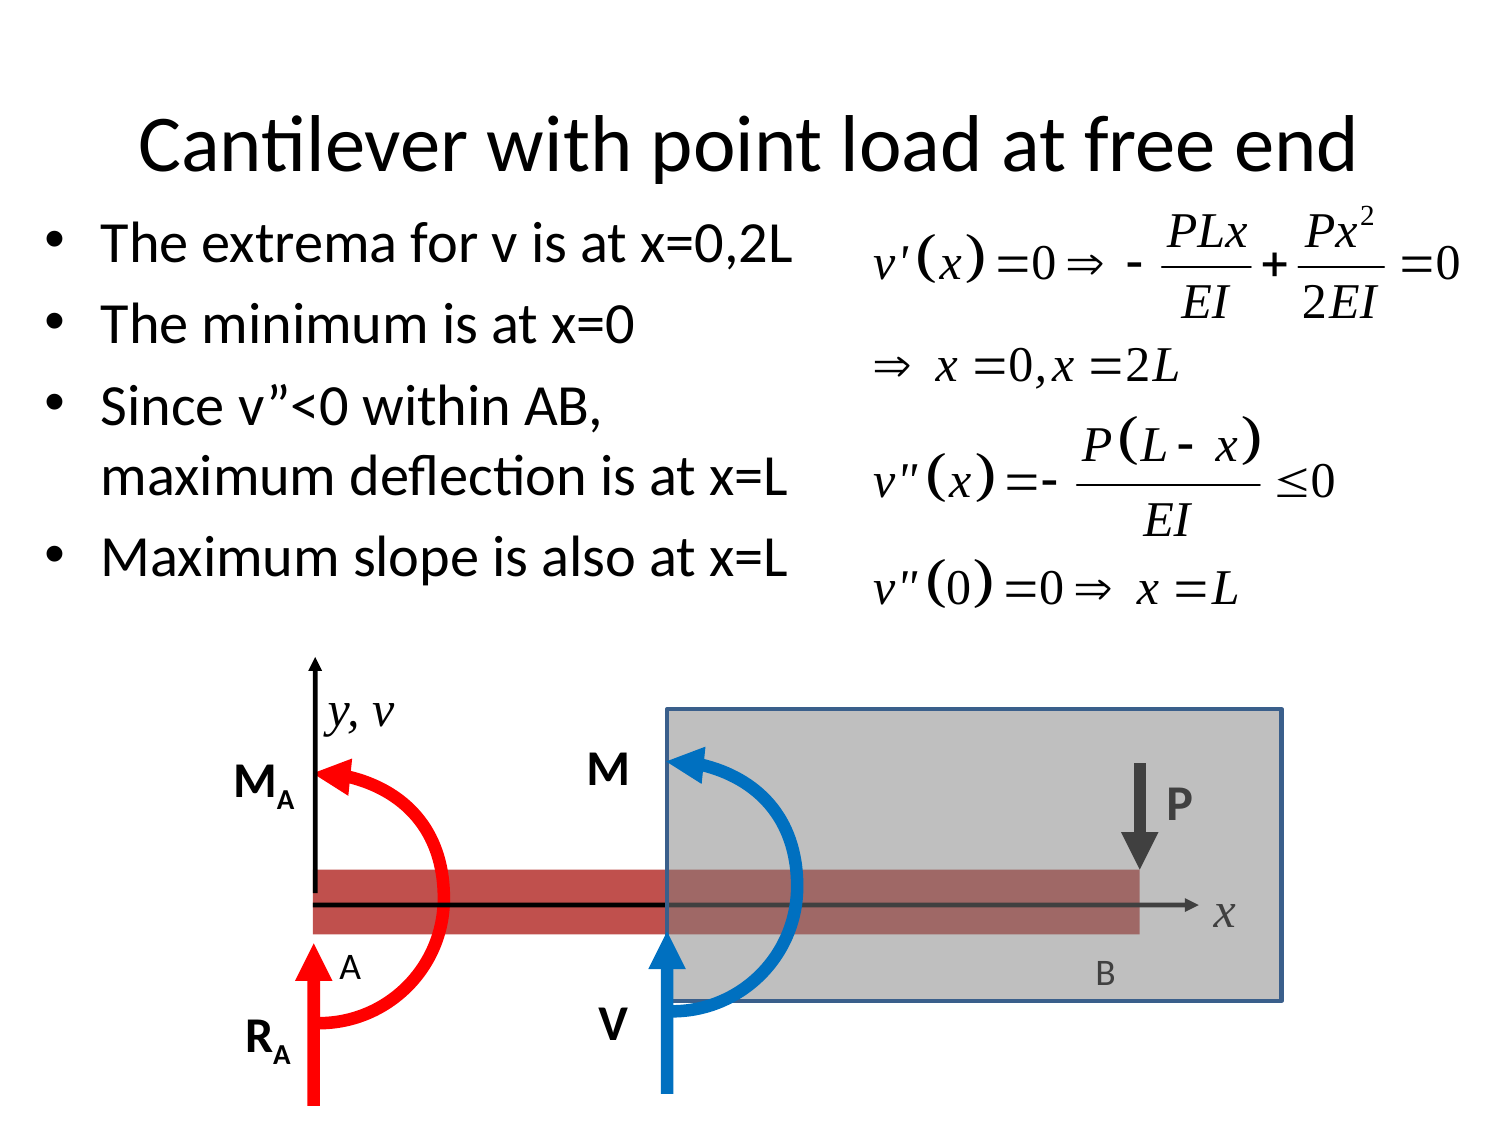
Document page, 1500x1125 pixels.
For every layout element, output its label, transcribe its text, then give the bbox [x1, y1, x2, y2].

title Cantilever with point load at free end [75, 45, 1425, 233]
list The extrema for v is at x=0,2L The minimum is at x=0 Since v”<0 within AB, maximum deflection is at x=L Maximum slope is also at x=L [29, 196, 835, 939]
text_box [866, 191, 1471, 634]
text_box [218, 656, 1282, 1107]
